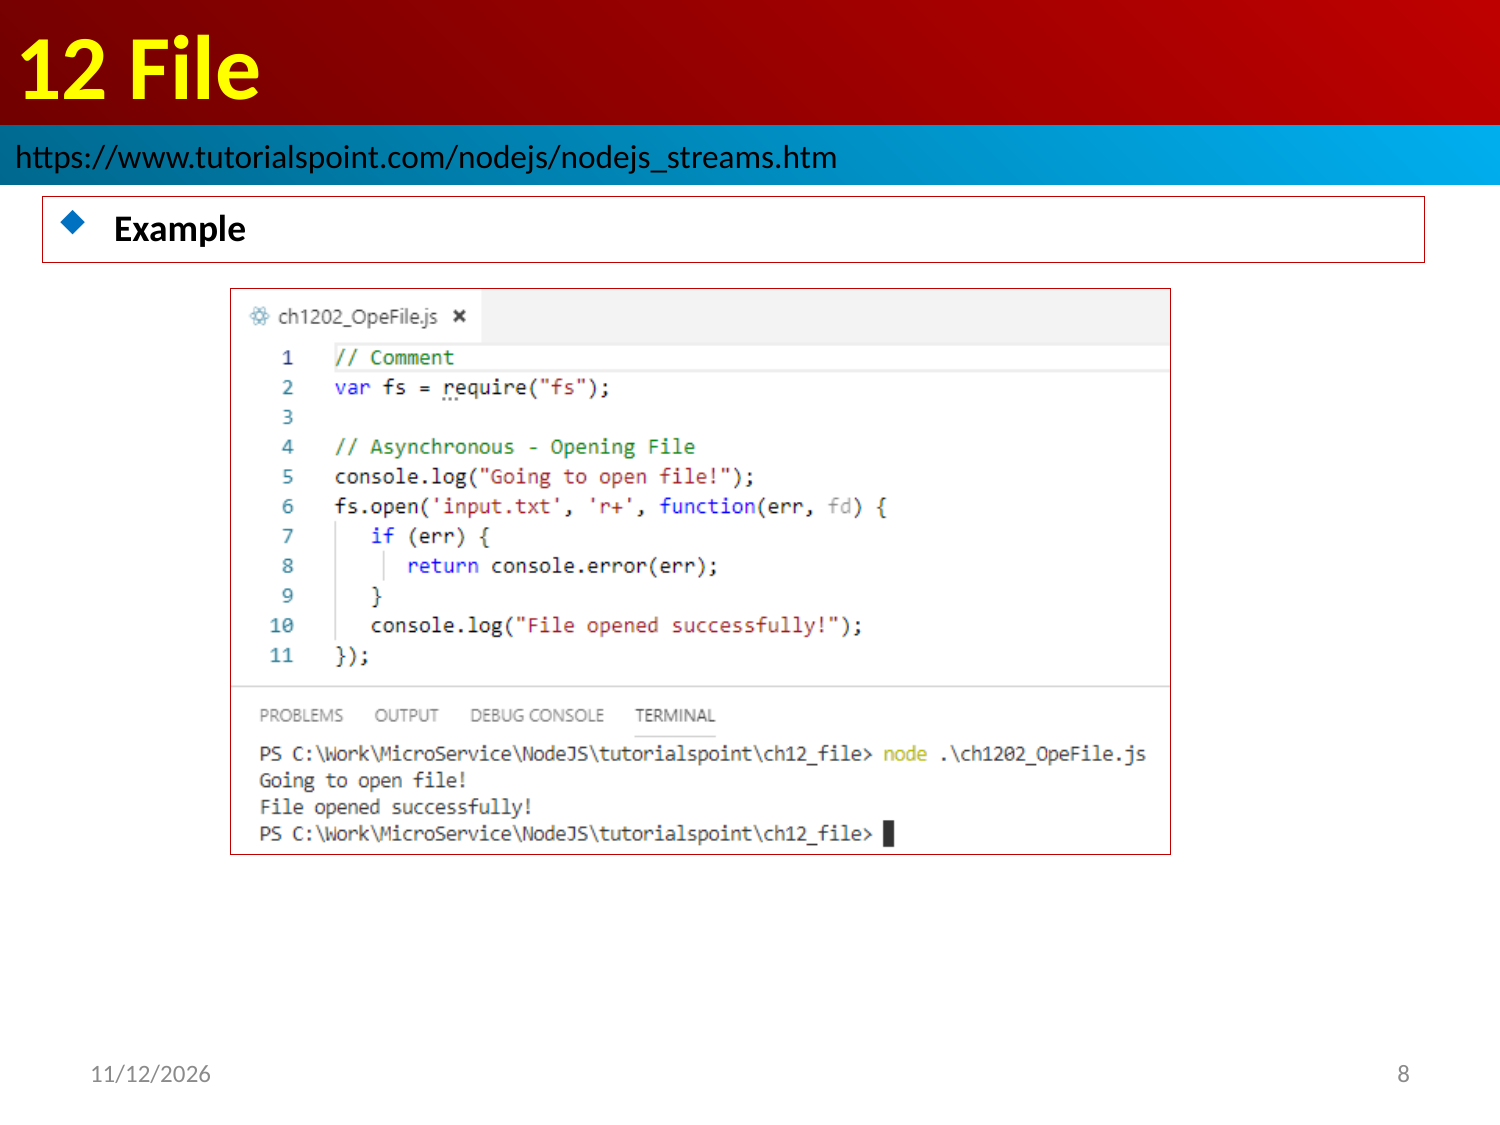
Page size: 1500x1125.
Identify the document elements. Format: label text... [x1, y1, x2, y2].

title 12 File [0, 0, 1500, 125]
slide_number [75, 1042, 425, 1103]
text_box https://www.tutorialspoint.com/nodejs/nodejs_streams.htm [0, 125, 1500, 185]
picture [229, 288, 1172, 855]
text_box Example [42, 196, 1425, 263]
slide_number 8 [1074, 1042, 1425, 1103]
